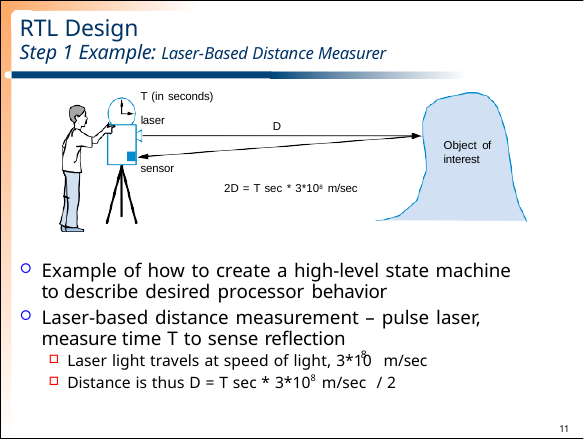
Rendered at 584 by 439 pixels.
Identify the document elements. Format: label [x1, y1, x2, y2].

picture [59, 92, 528, 233]
text_box [0, 0, 584, 439]
